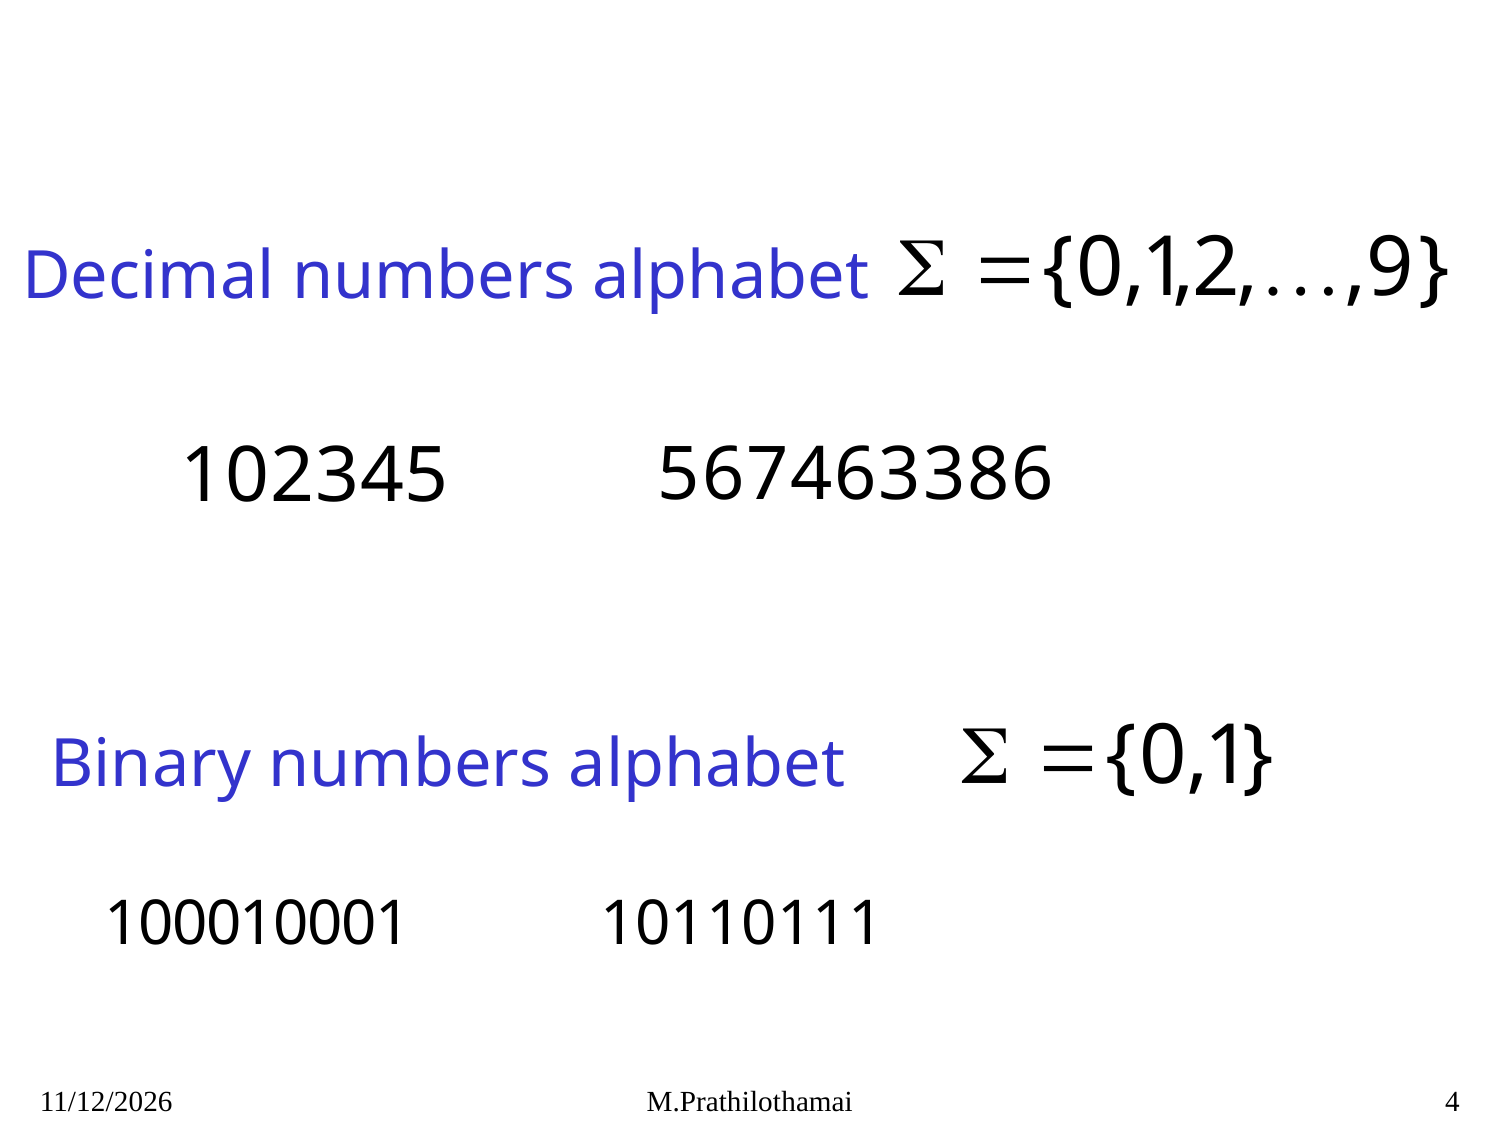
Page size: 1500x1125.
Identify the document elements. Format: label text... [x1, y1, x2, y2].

text_box Decimal numbers alphabet [7, 224, 882, 320]
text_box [887, 212, 1463, 331]
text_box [649, 424, 1076, 518]
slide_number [24, 1074, 338, 1125]
text_box Binary numbers alphabet [35, 712, 862, 808]
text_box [595, 887, 880, 960]
footer M.Prathilothamai [512, 1074, 988, 1125]
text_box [174, 424, 463, 522]
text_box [949, 699, 1290, 818]
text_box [99, 887, 426, 960]
slide_number 4 [1162, 1074, 1476, 1125]
